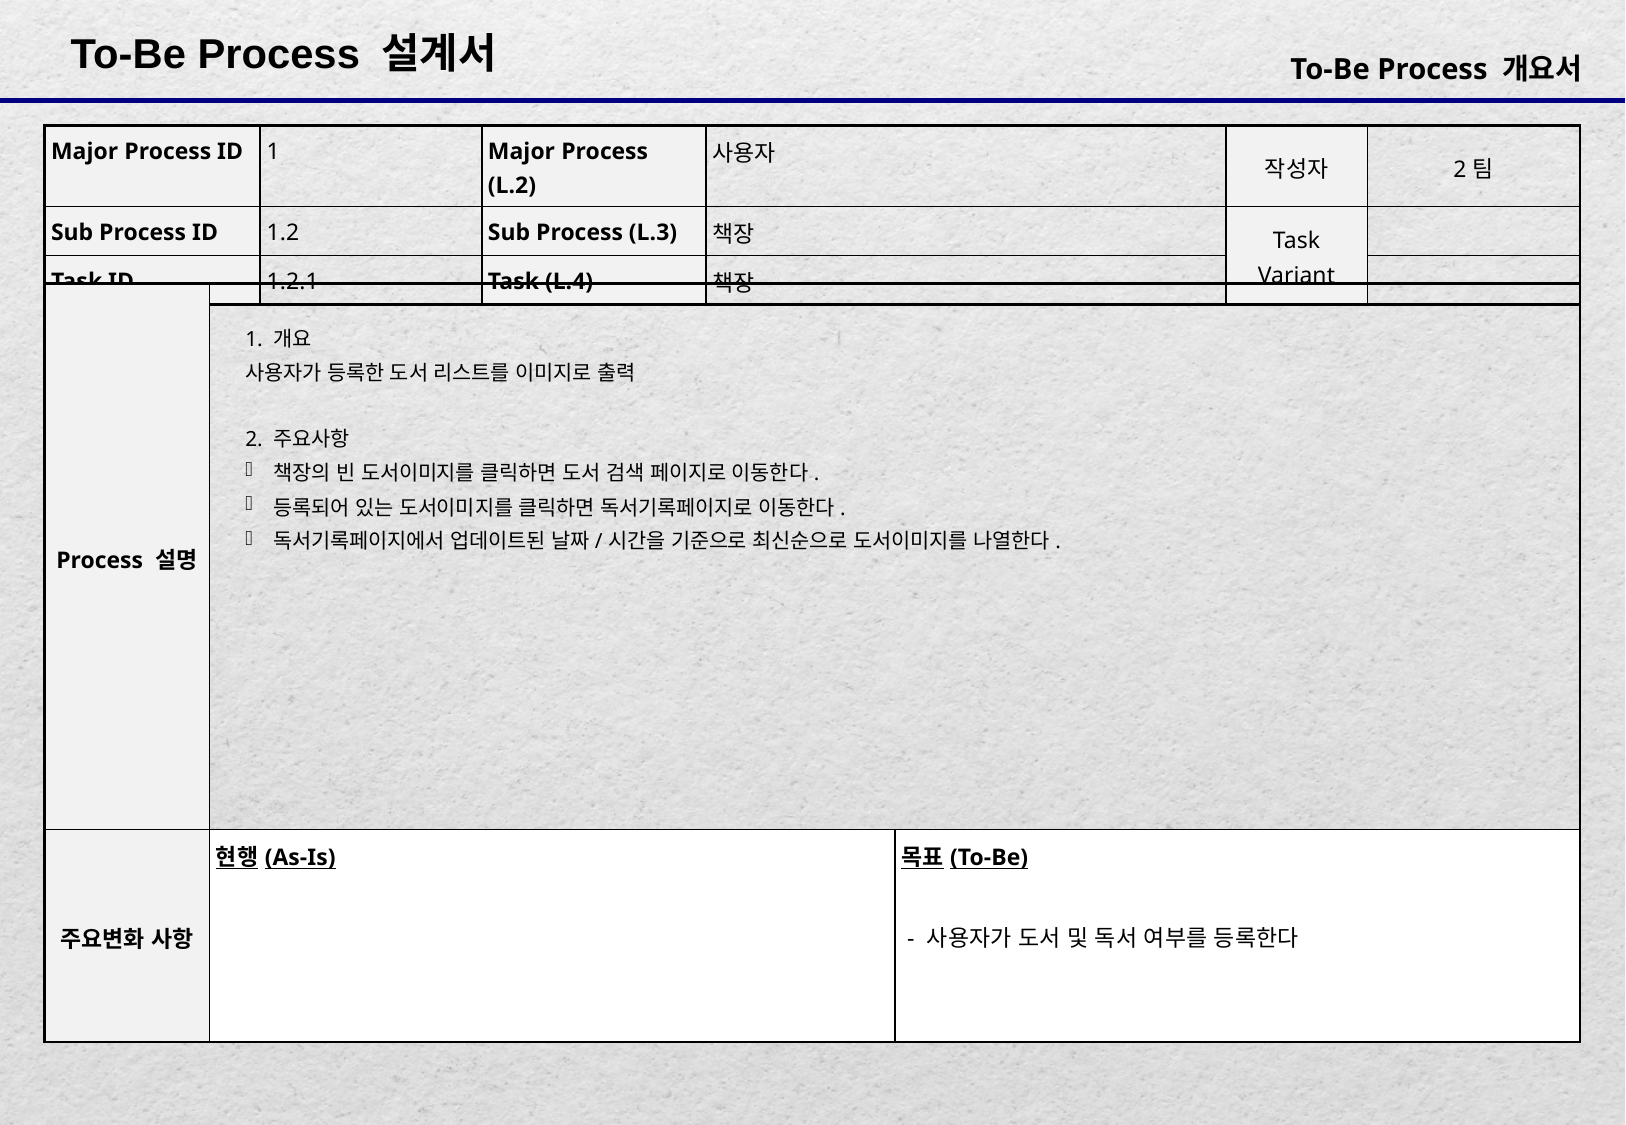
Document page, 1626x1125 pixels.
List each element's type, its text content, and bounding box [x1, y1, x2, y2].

table_cell Sub Process (L.3) [483, 207, 705, 255]
table_header 작성자 [1227, 127, 1367, 206]
table_cell 책장 [707, 207, 1225, 255]
table_header Major Process (L.2) [483, 127, 705, 206]
table_header 사용자 [707, 127, 1225, 206]
table_header Major Process ID [46, 127, 259, 206]
table_cell [1368, 256, 1579, 282]
table_cell 책장 [707, 256, 1225, 282]
table_header 1 [261, 127, 481, 206]
table_cell 1.2 [261, 207, 481, 255]
table_cell [1368, 207, 1579, 255]
table_cell 목표(To-Be) - 사용자가 도서 및 독서 여부를 등록한다 [896, 830, 1579, 1041]
table_header 2팀 [1368, 127, 1579, 206]
table_header Process 설명 [46, 285, 209, 829]
table_header 1. 개요 사용자가 등록한 도서 리스트를 이미지로 출력 2. 주요사항 책장의 빈 도서이미지를 클릭하면 도서 검색 페이지로 이동한다. 등록되어 있는 도서이미지를 클릭하면 독서기록페이지로 이동한다. 독서기록페이지에서 업데이트된 날짜/시간을 기준으로 최신순으로 도서이미지를 나열한다. [210, 285, 1579, 829]
table_cell Task ID [46, 256, 259, 282]
table_cell 1.2.1 [261, 256, 481, 282]
table_cell Sub Process ID [46, 207, 259, 255]
table_cell 주요변화 사항 [46, 830, 209, 1041]
table_cell Task Variant [1227, 207, 1367, 282]
table_cell Task (L.4) [483, 256, 705, 282]
table_cell 현행(As-Is) [210, 830, 894, 1041]
